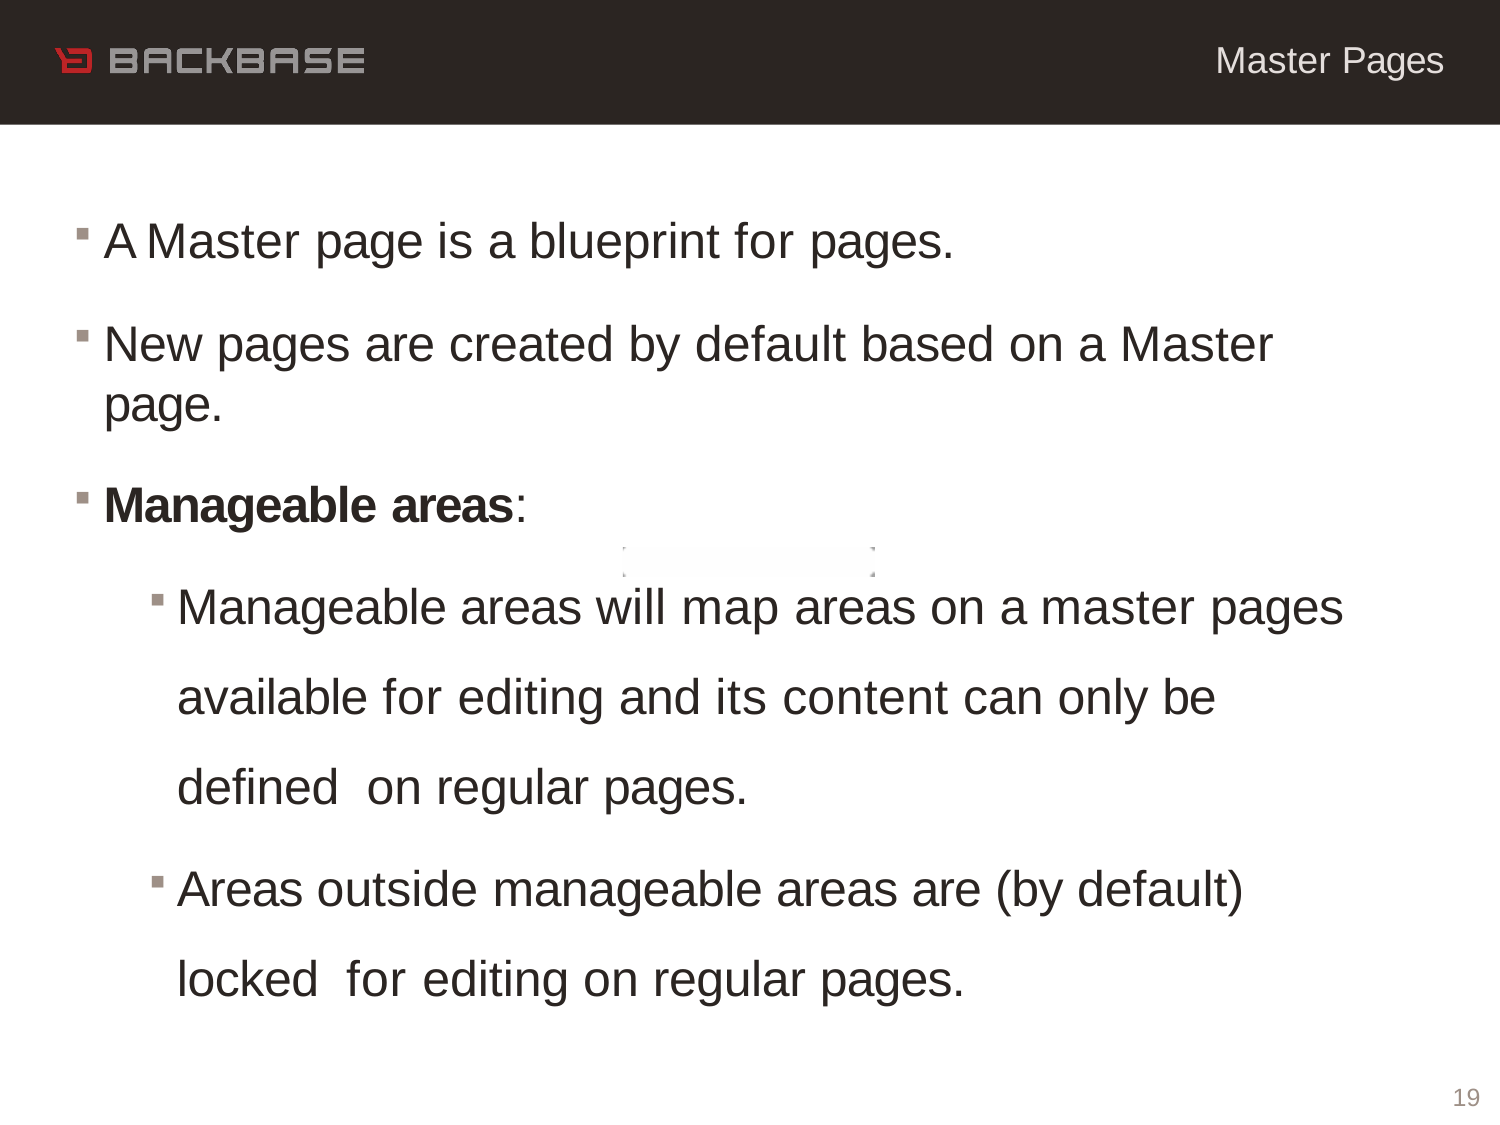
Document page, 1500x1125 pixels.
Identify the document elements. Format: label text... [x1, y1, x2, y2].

text_box [0, 0, 1500, 125]
title Master Pages [54, 35, 1446, 224]
slide_number 19 [1434, 1084, 1485, 1125]
text_box A Master page is a blueprint for pages. New pages are created by default based on a Master page. Manageable areas: Manageable areas will map areas on a master pages available for editing and its content can only be defined on regular pages. Areas outside manageable areas are (by default) locked for editing on regular pages. [71, 208, 1397, 1007]
